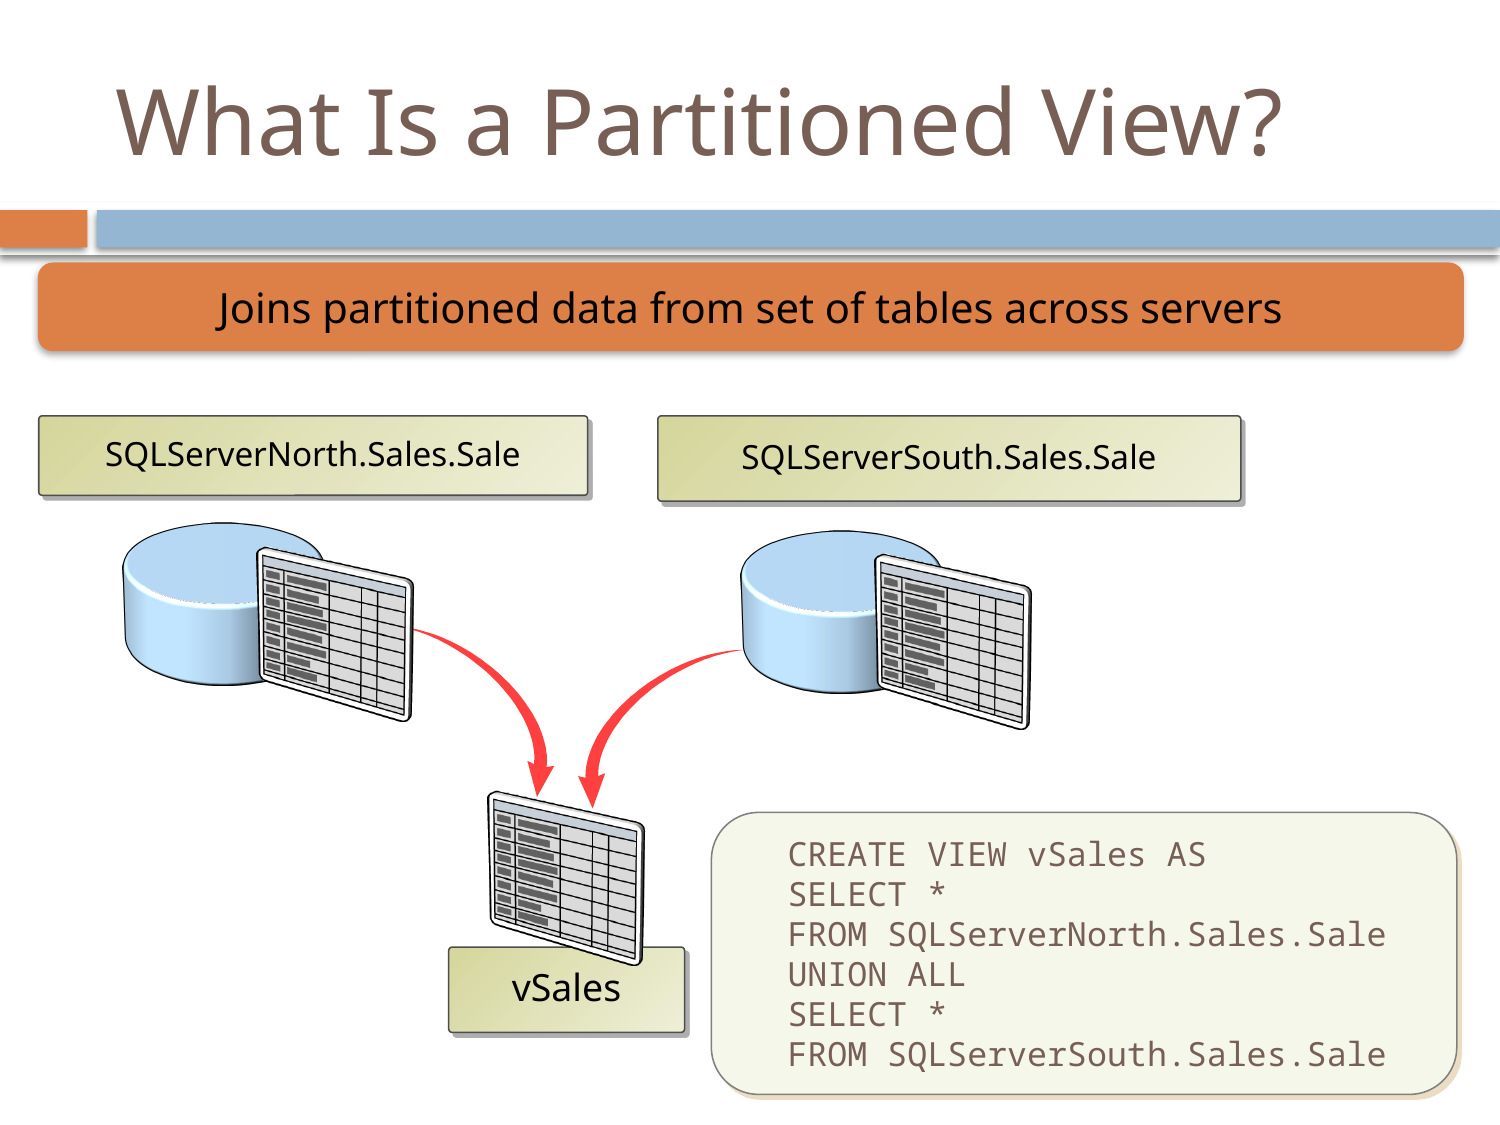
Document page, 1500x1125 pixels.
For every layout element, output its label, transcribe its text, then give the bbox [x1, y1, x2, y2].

text_box [421, 630, 555, 789]
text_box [122, 522, 416, 722]
text_box SQLServerSouth.Sales.Sale [657, 415, 1241, 502]
text_box vSales [448, 947, 685, 1033]
title What Is a Partitioned View? [100, 37, 1438, 200]
text_box [578, 650, 734, 789]
text_box CREATE VIEW vSales AS SELECT * FROM SQLServerNorth.Sales.Sale UNION ALL SELECT * FROM SQLServerSouth.Sales.Sale [711, 812, 1457, 1095]
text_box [740, 530, 1034, 730]
text_box Joins partitioned data from set of tables across servers [37, 262, 1464, 352]
picture [486, 790, 647, 967]
text_box SQLServerNorth.Sales.Sale [38, 415, 588, 496]
